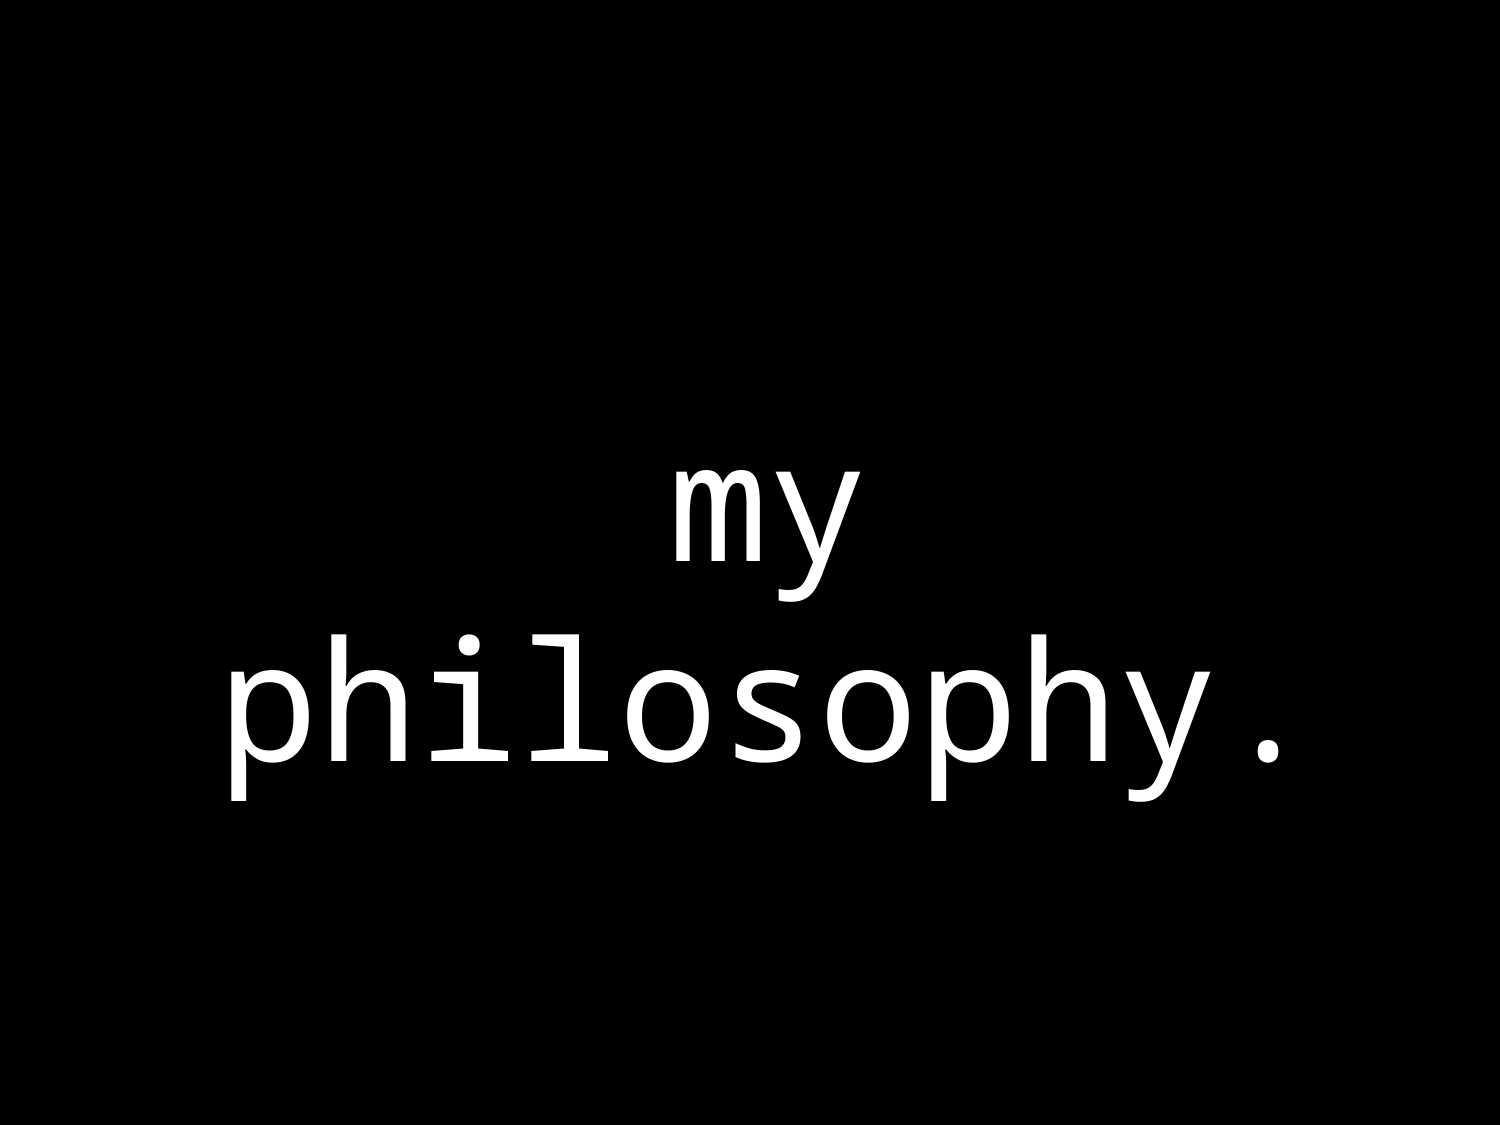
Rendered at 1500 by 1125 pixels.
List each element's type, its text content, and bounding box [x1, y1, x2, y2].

text_box my philosophy. [75, 387, 1463, 803]
